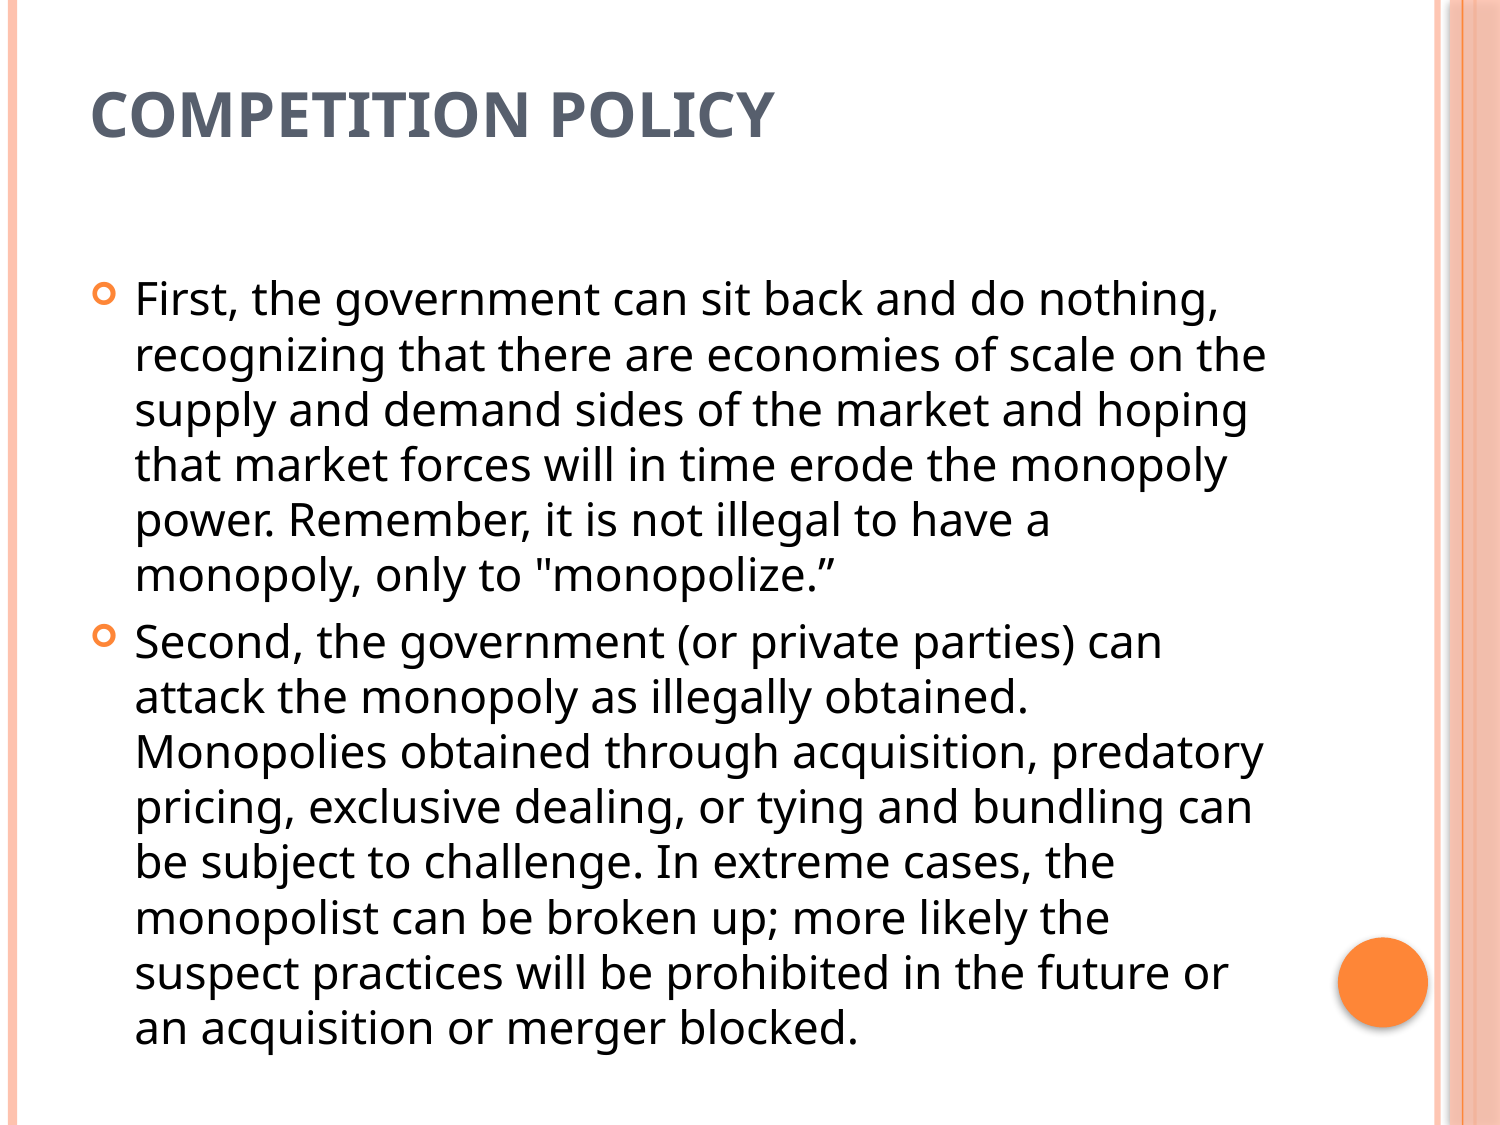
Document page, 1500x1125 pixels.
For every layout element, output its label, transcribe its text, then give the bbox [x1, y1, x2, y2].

list First, the government can sit back and do nothing, recognizing that there are economies of scale on the supply and demand sides of the market and hoping that market forces will in time erode the monopoly power. Remember, it is not illegal to have a monopoly, only to "monopolize.” Second, the government (or private parties) can attack the monopoly as illegally obtained. Monopolies obtained through acquisition, predatory pricing, exclusive dealing, or tying and bundling can be subject to challenge. In extreme cases, the monopolist can be broken up; more likely the suspect practices will be prohibited in the future or an acquisition or merger blocked. [75, 262, 1300, 1062]
title COMPETITION POLICY [75, 45, 1300, 233]
